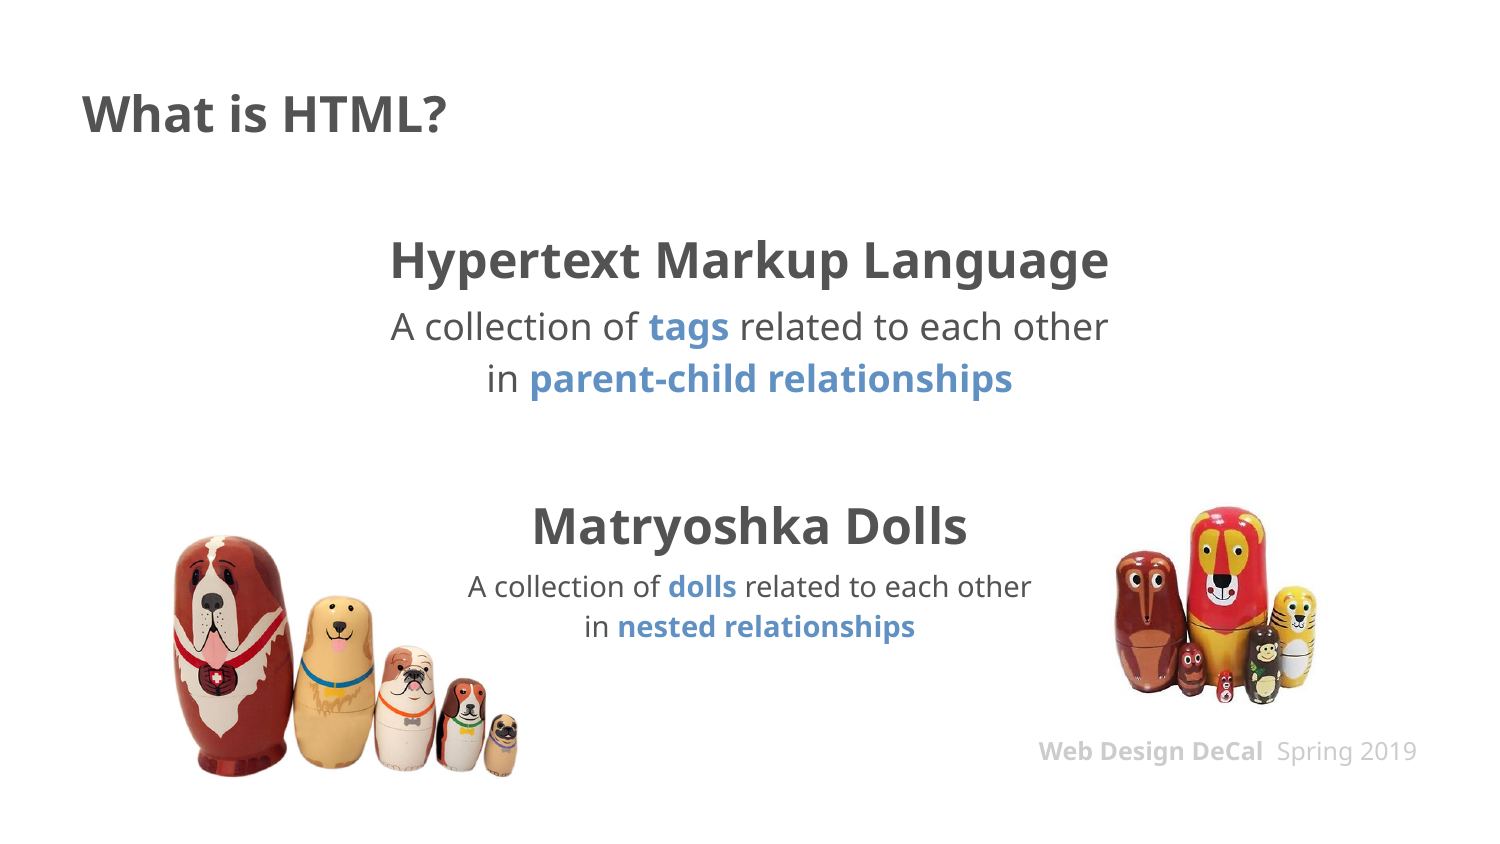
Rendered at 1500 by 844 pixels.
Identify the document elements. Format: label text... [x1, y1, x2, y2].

picture [1094, 489, 1338, 733]
picture [155, 458, 533, 836]
title What is HTML? [82, 75, 1418, 150]
list Hypertext Markup Language A collection of tags related to each other in parent-child relationships Matryoshka Dolls A collection of dolls related to each other in nested relationships [82, 168, 1418, 694]
